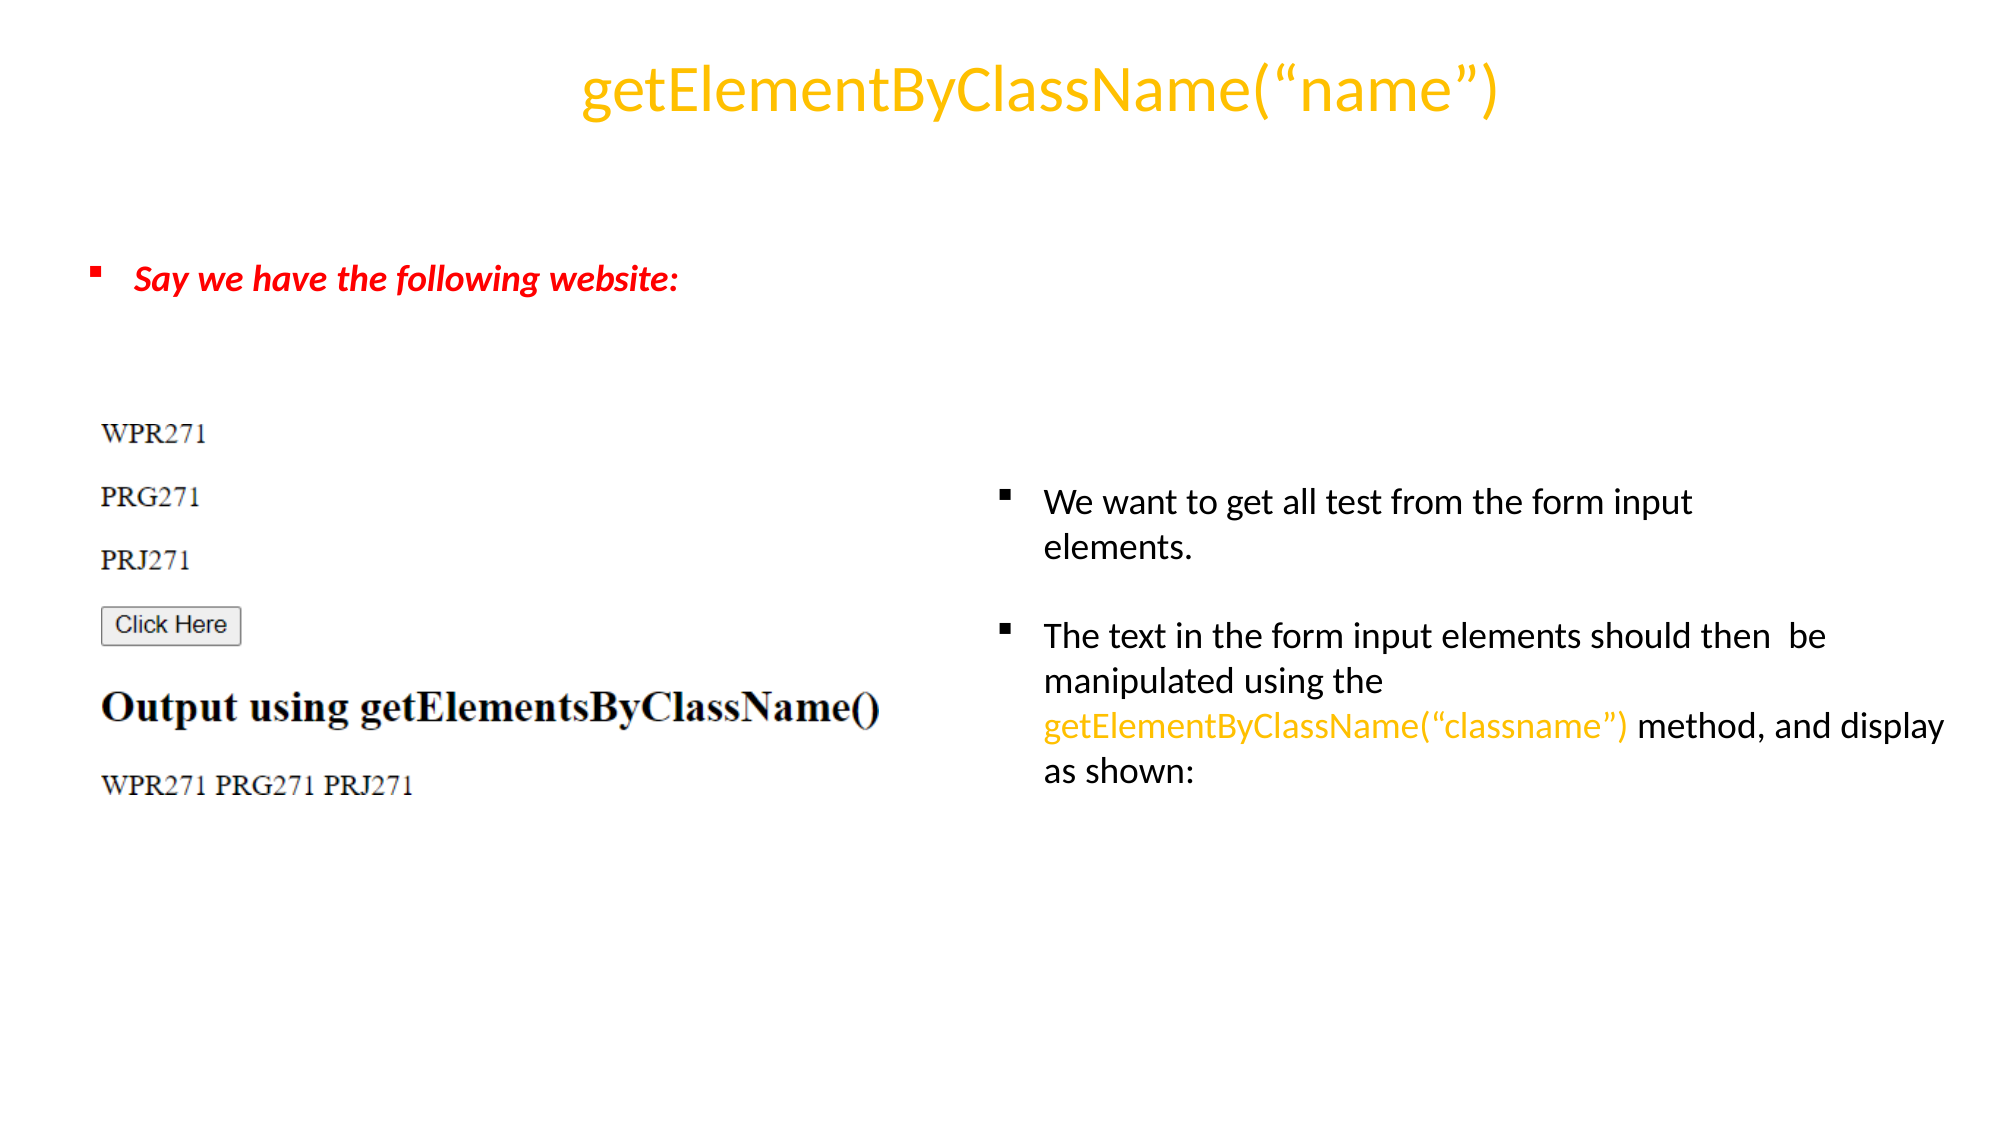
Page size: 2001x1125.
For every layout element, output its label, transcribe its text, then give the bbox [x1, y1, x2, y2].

text_box Say we have the following website: [85, 252, 685, 300]
text_box We want to get all test from the form input elements.​ The text in the form input elements should then be manipulated using the getElementByClassName(“classname”) method, and display as shown: [994, 475, 1972, 792]
title getElementByClassName(“name”) [348, 43, 1733, 234]
picture [101, 424, 879, 795]
